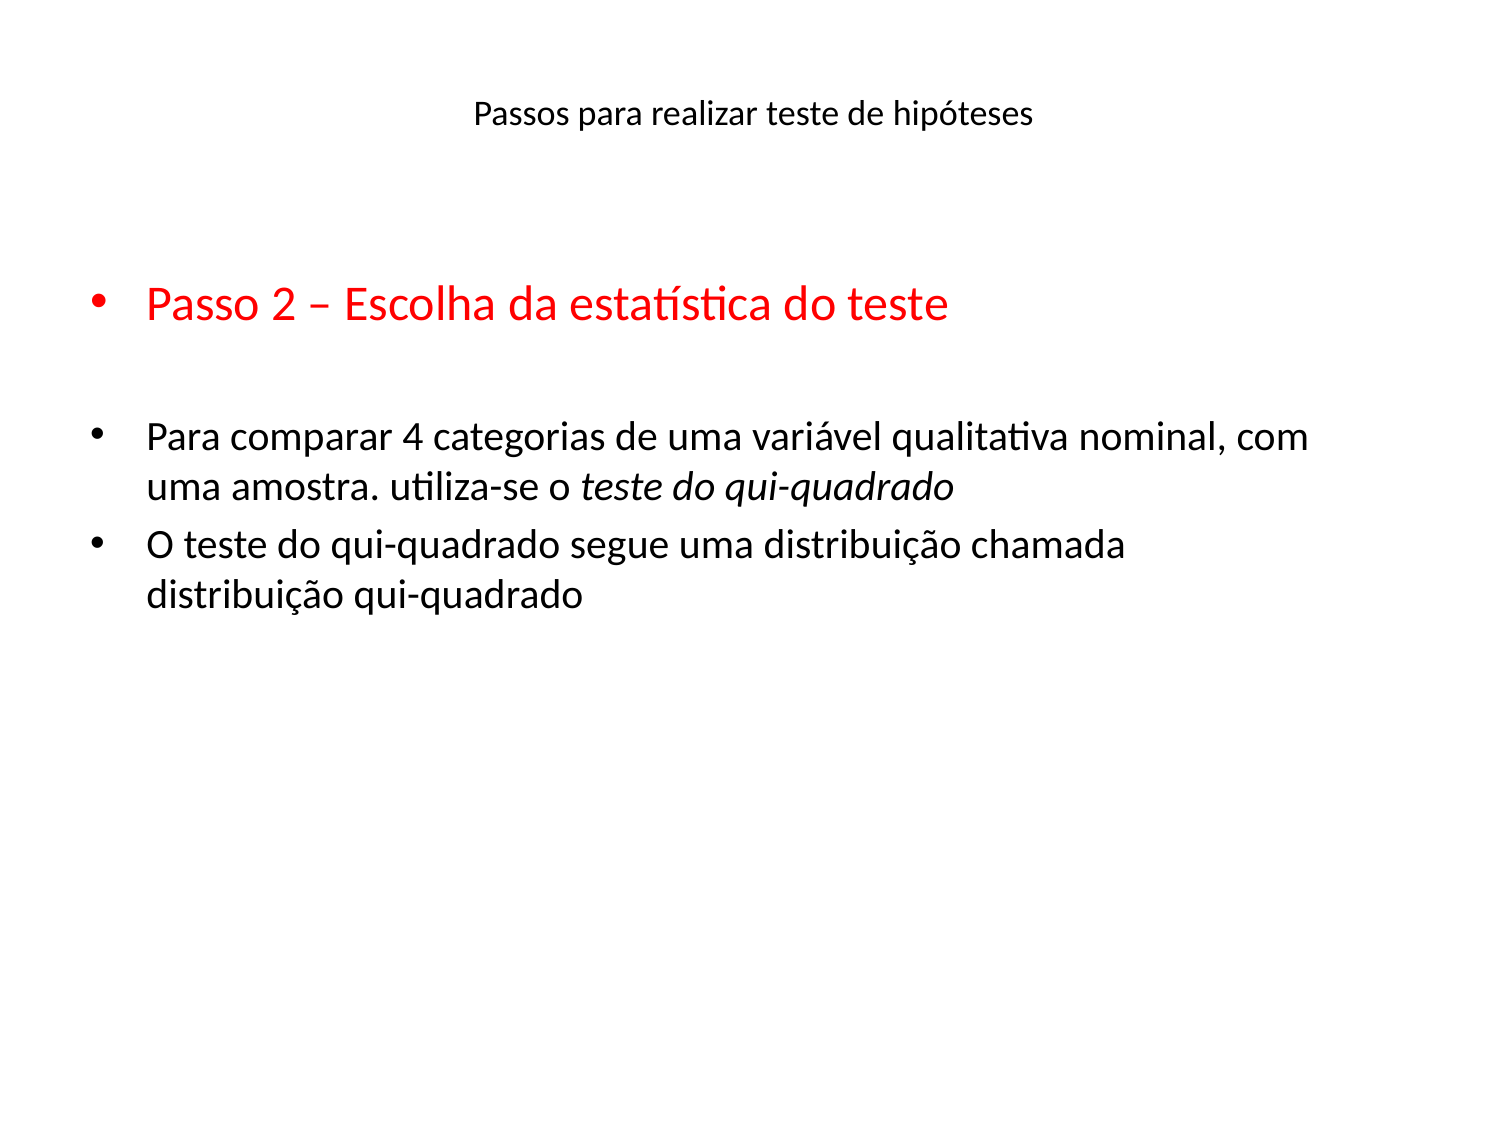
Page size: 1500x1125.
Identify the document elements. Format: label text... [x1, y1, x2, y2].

list Passo 2 – Escolha da estatística do teste Para comparar 4 categorias de uma variável qualitativa nominal, com uma amostra. utiliza-se o teste do qui-quadrado O teste do qui-quadrado segue uma distribuição chamada distribuição qui-quadrado [75, 262, 1341, 1005]
title Passos para realizar teste de hipóteses [75, 38, 1425, 185]
